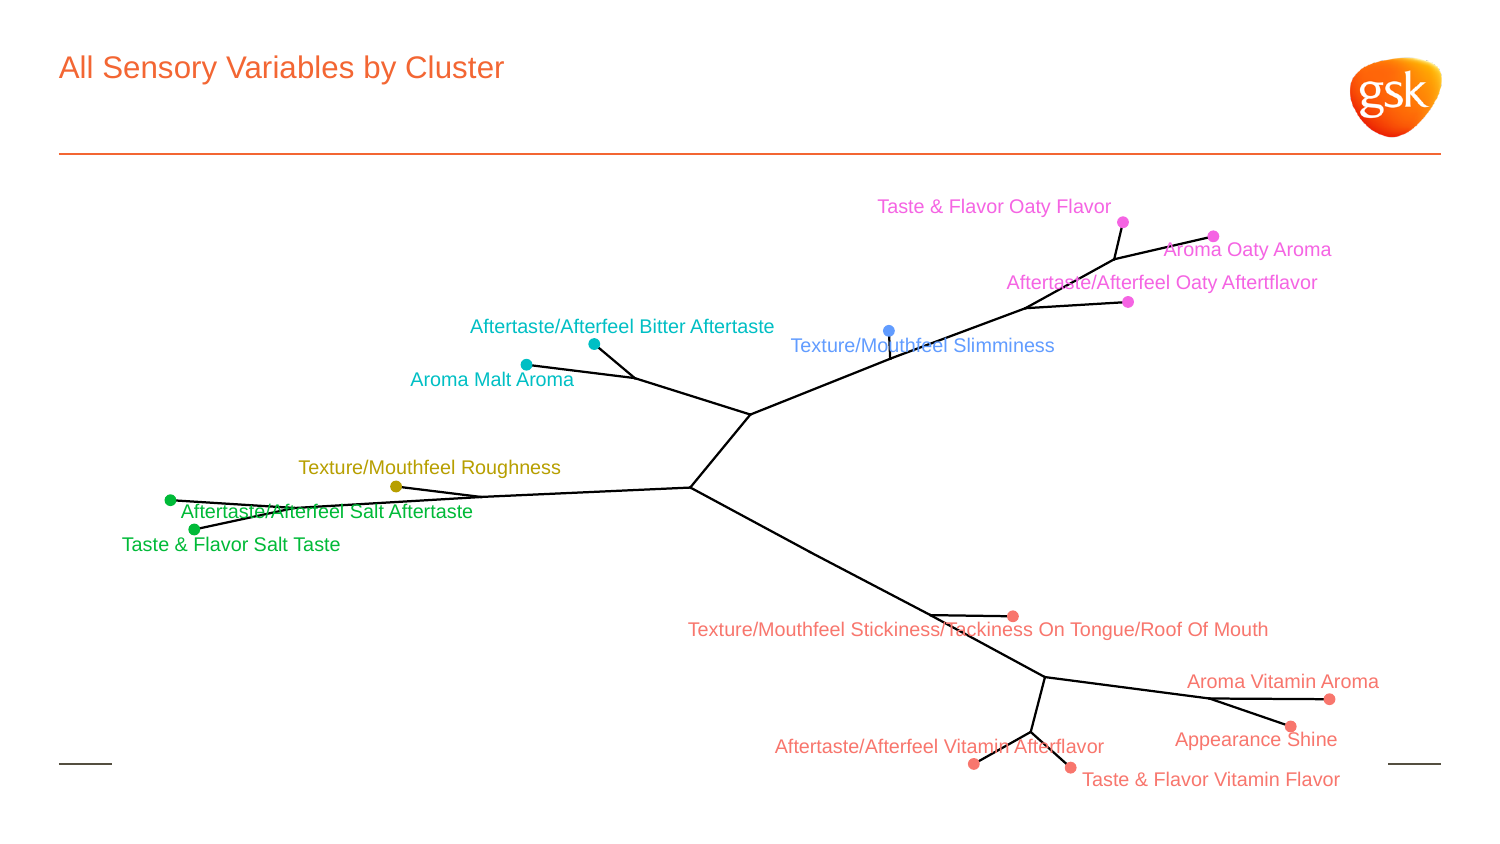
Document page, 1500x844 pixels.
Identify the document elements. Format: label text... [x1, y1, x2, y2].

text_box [112, 194, 1388, 796]
picture [1333, 38, 1457, 157]
title All Sensory Variables by Cluster [58, 47, 1302, 86]
